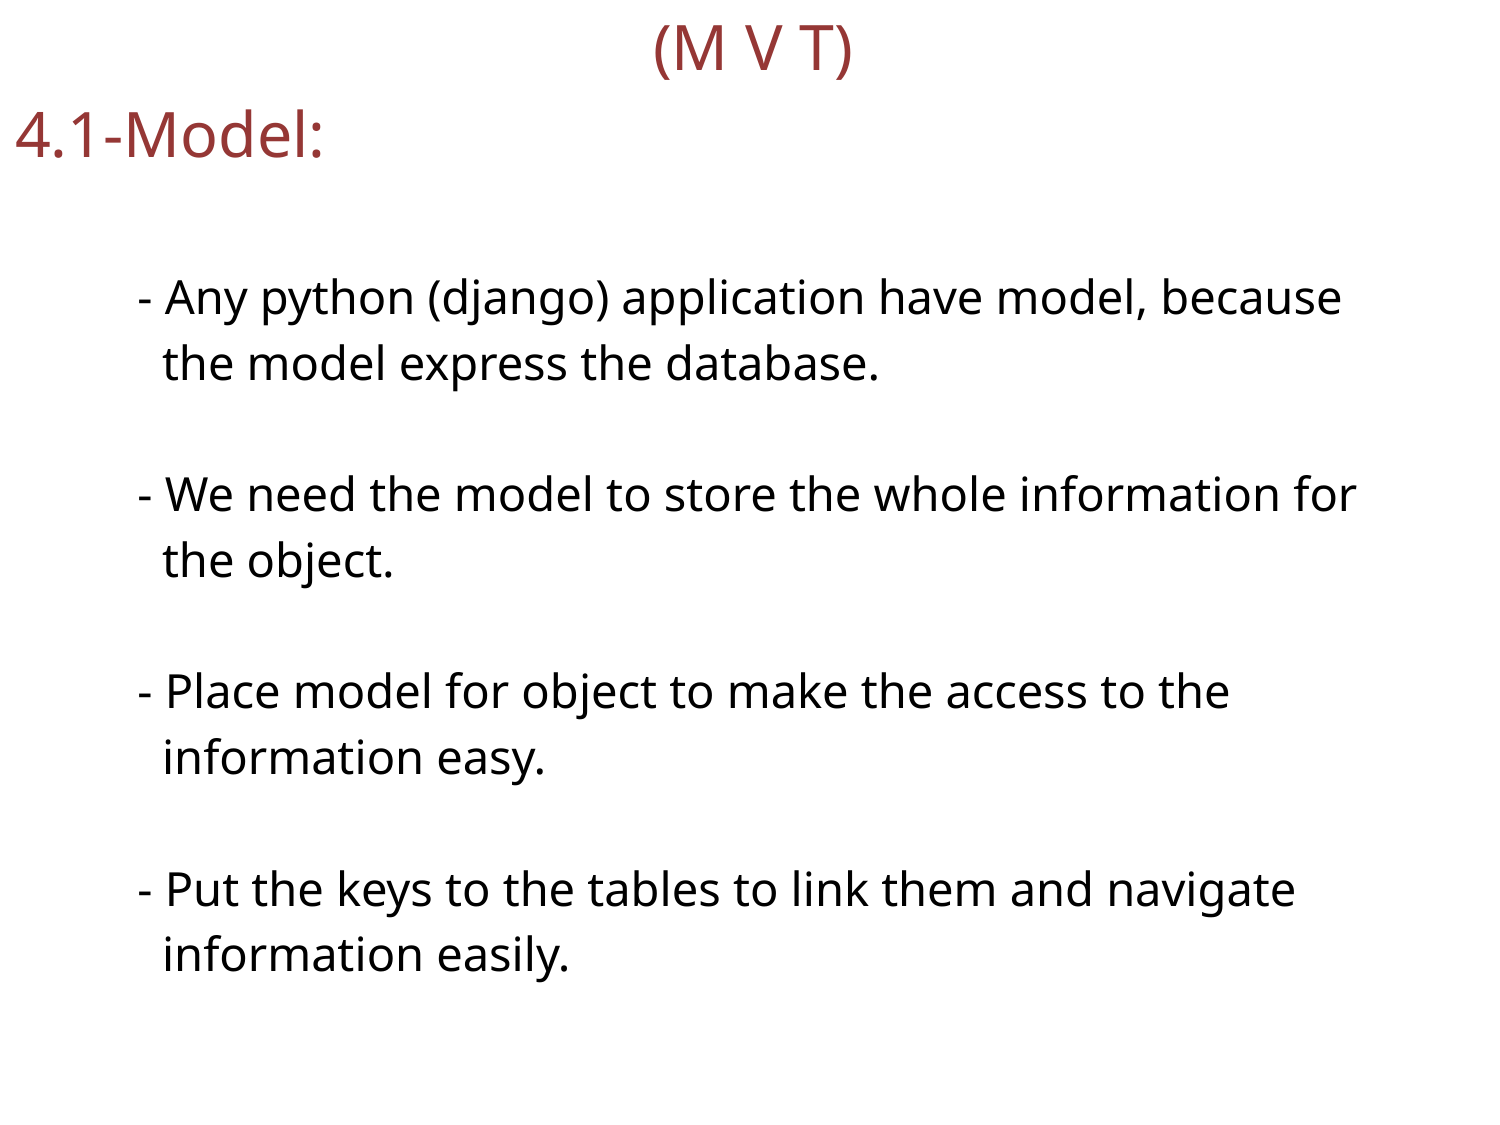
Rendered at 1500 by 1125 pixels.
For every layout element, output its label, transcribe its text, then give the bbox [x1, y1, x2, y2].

list (M V T) 4.1-Model: - Any python (django) application have model, because the model express the database. - We need the model to store the whole information for the object. - Place model for object to make the access to the information easy. - Put the keys to the tables to link them and navigate information easily. [0, 0, 1500, 1125]
